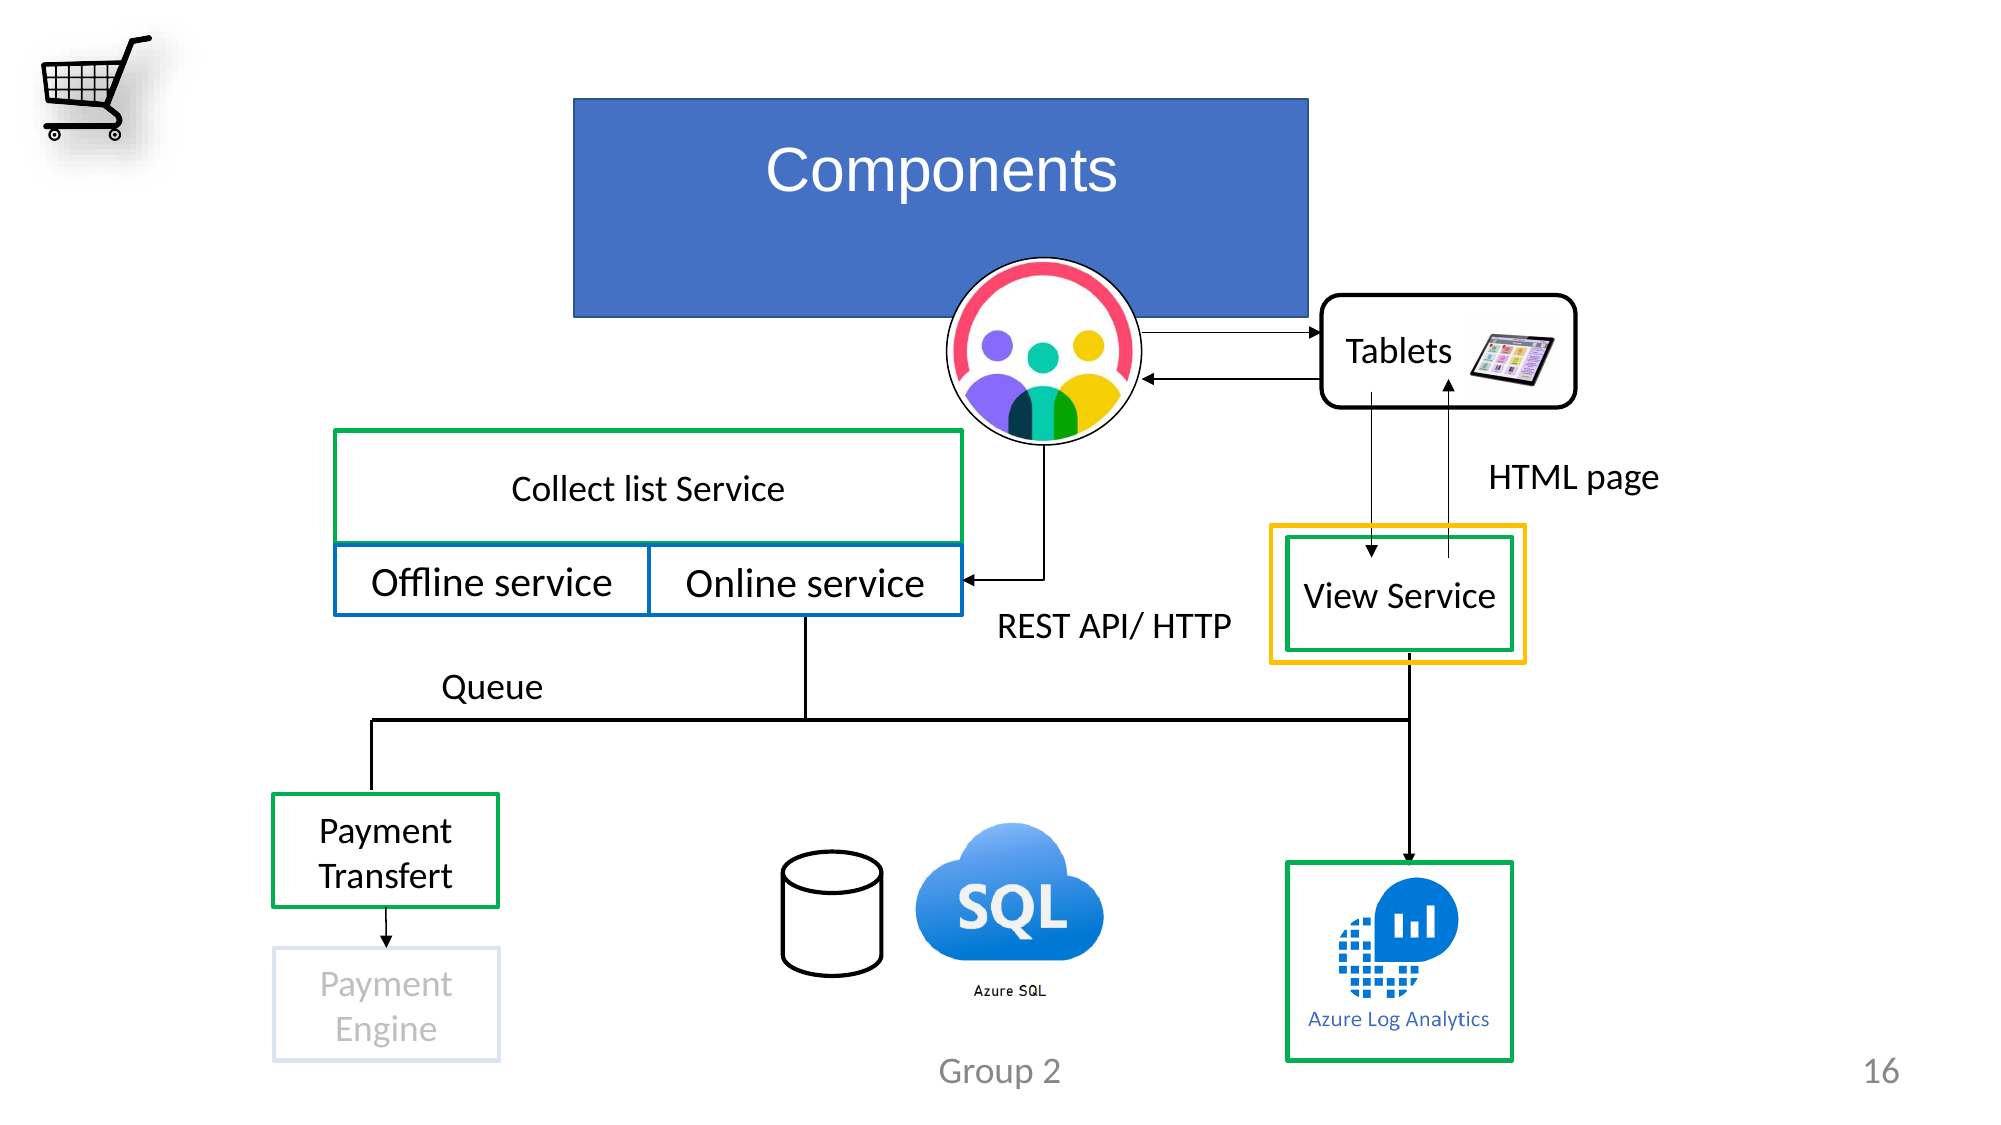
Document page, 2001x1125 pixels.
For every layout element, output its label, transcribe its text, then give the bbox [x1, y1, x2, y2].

text_box Collect list Service [335, 430, 963, 543]
picture [946, 257, 1142, 446]
text_box Payment Transfert [273, 794, 499, 907]
text_box REST API/ HTTP [982, 594, 1250, 654]
slide_number 16 [1440, 1046, 1900, 1125]
text_box [782, 851, 882, 976]
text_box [928, 478, 1078, 561]
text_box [15, 15, 202, 191]
picture [899, 806, 1121, 1012]
footer Group 2 [680, 1046, 1320, 1125]
picture [1468, 316, 1557, 405]
text_box Logging [1287, 862, 1513, 1061]
picture [1295, 877, 1502, 1045]
text_box [1321, 294, 1576, 408]
text_box Queue [426, 654, 560, 715]
text_box Online service [647, 543, 964, 617]
title Components [573, 98, 1309, 318]
text_box Offline service [333, 543, 647, 617]
text_box [1271, 525, 1525, 663]
text_box HTML page [1473, 444, 1678, 505]
text_box Payment Engine [273, 948, 499, 1061]
text_box Tablets [1330, 318, 1464, 379]
